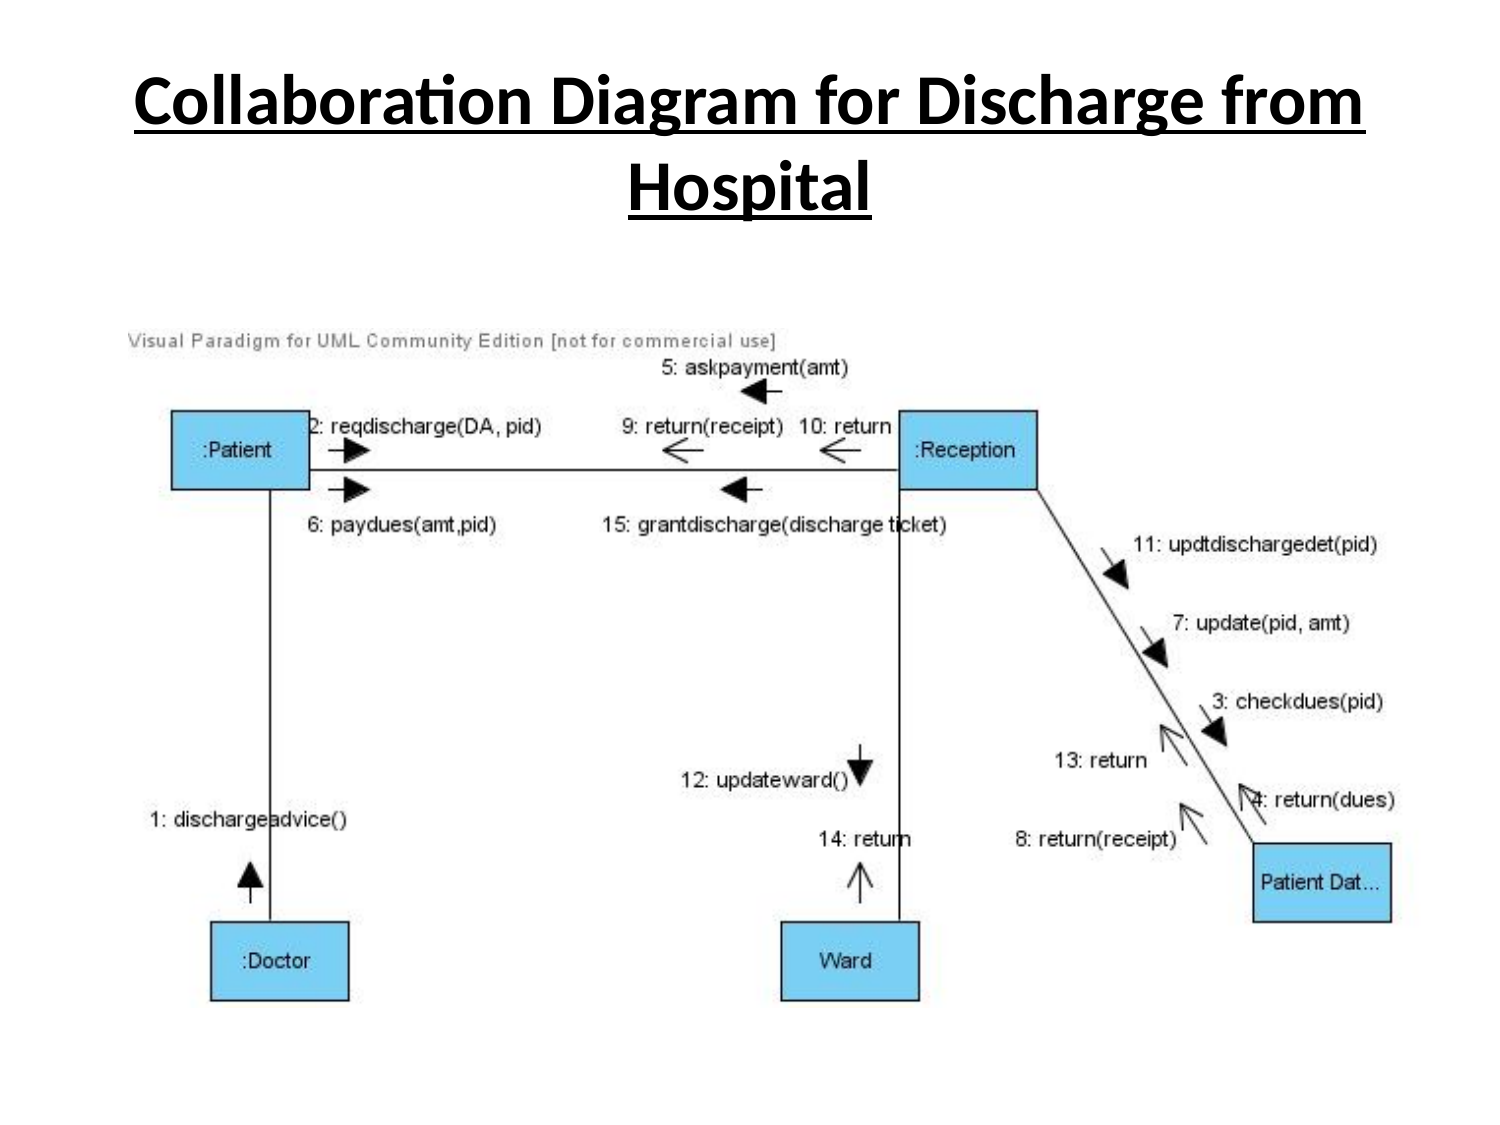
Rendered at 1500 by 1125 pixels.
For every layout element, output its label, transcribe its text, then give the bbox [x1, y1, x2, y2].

title Collaboration Diagram for Discharge from Hospital [75, 45, 1425, 233]
picture [128, 327, 1424, 1008]
